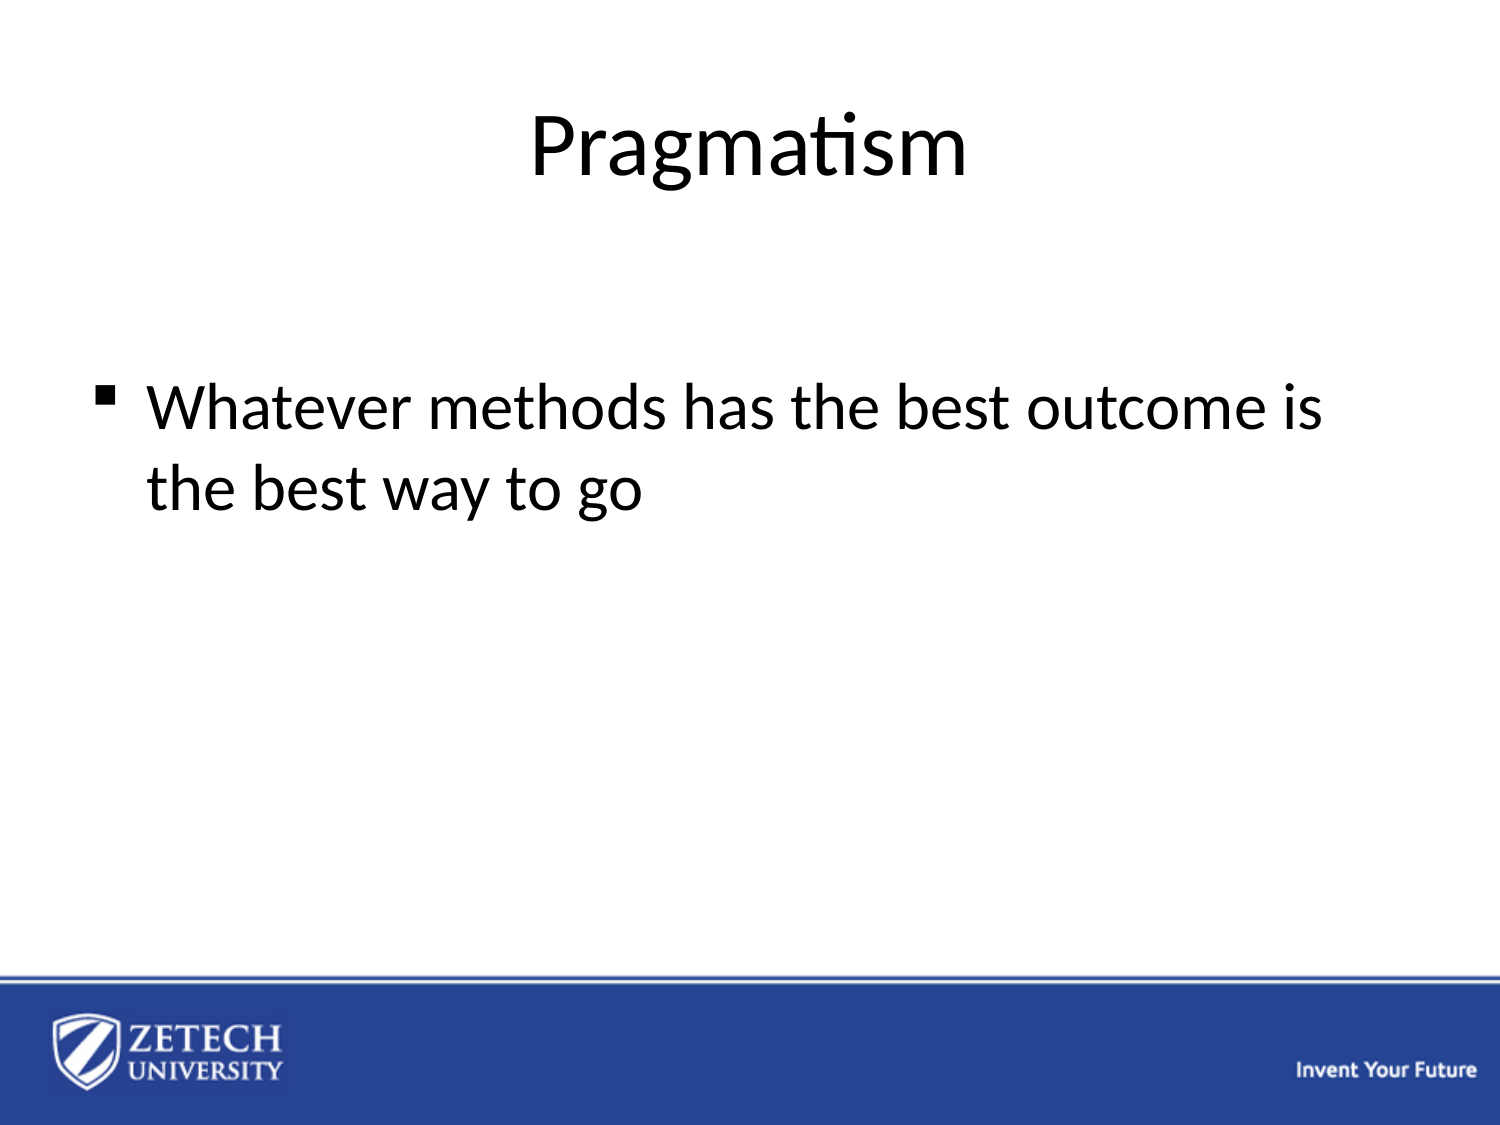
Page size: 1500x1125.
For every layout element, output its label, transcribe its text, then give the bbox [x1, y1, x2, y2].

picture [0, 962, 1500, 1125]
title Pragmatism [75, 45, 1425, 233]
list Whatever methods has the best outcome is the best way to go [75, 262, 1425, 960]
